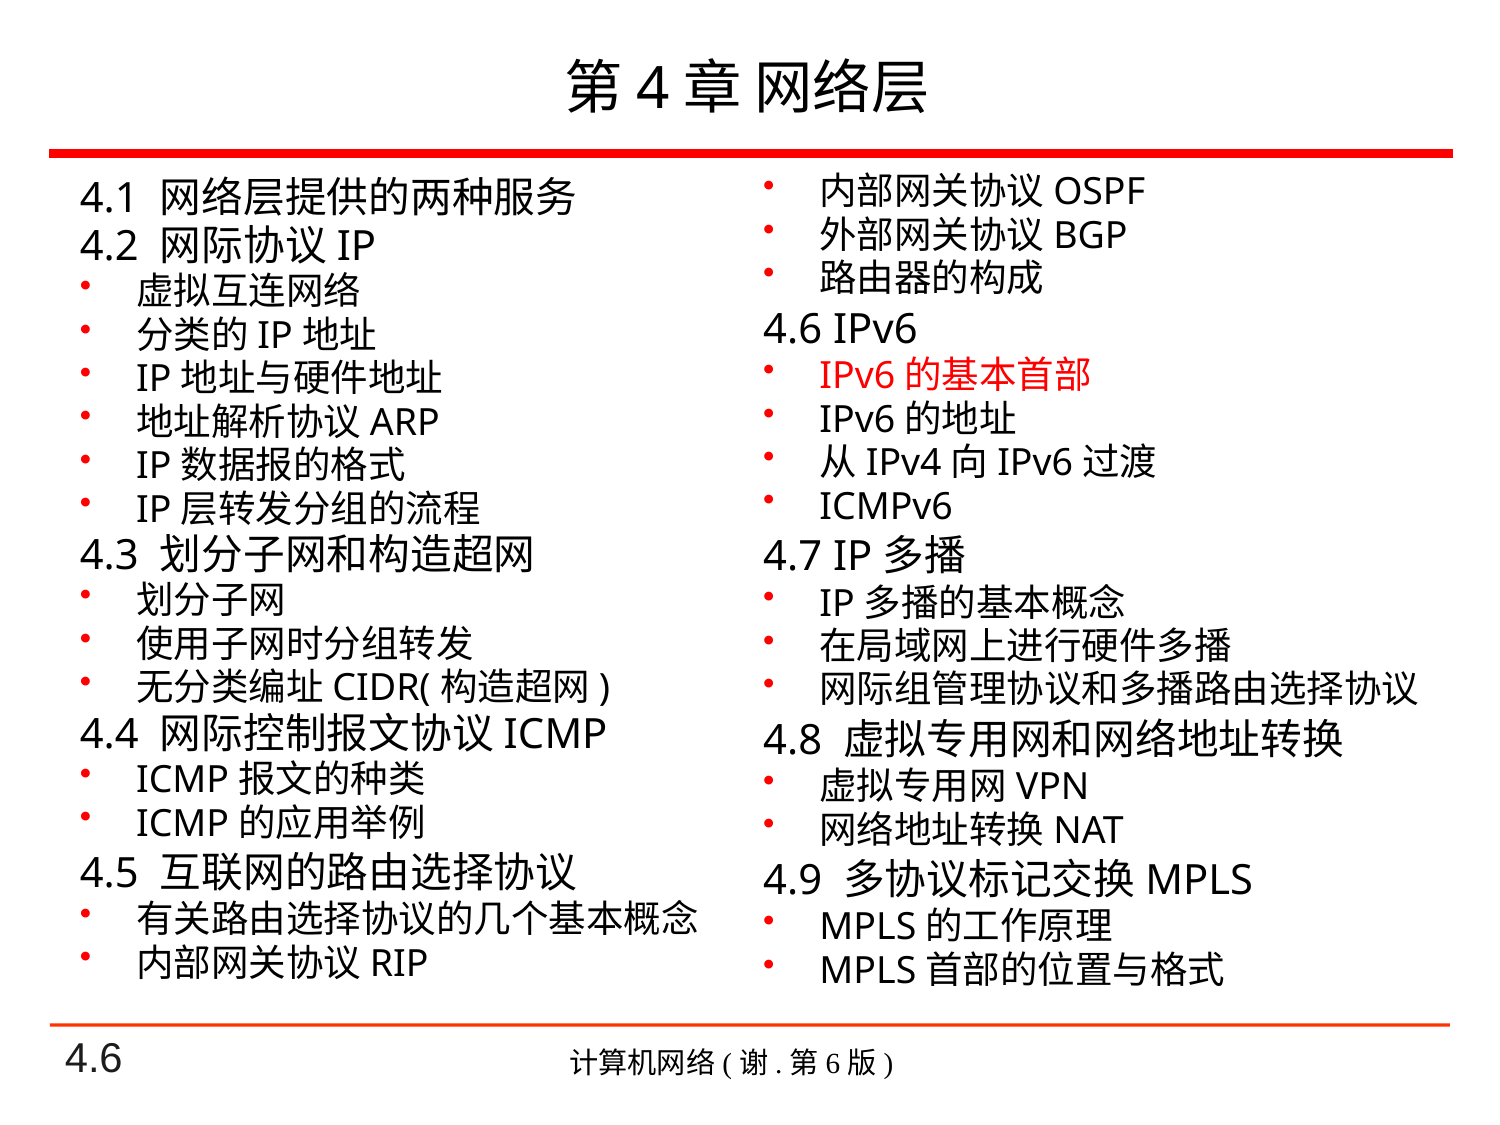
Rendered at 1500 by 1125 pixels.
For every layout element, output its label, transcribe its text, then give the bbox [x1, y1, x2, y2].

list 4.1 网络层提供的两种服务 4.2 网际协议IP 虚拟互连网络 分类的IP地址 IP地址与硬件地址 地址解析协议ARP IP数据报的格式 IP层转发分组的流程 4.3 划分子网和构造超网 划分子网 使用子网时分组转发 无分类编址CIDR(构造超网) 4.4 网际控制报文协议ICMP ICMP报文的种类 ICMP的应用举例 4.5 互联网的路由选择协议 有关路由选择协议的几个基本概念 内部网关协议RIP [64, 172, 749, 1018]
list 内部网关协议OSPF 外部网关协议BGP 路由器的构成 4.6 IPv6 IPv6的基本首部 IPv6的地址 从IPv4向IPv6过渡 ICMPv6 4.7 IP多播 IP多播的基本概念 在局域网上进行硬件多播 网际组管理协议和多播路由选择协议 4.8 虚拟专用网和网络地址转换 虚拟专用网VPN 网络地址转换NAT 4.9 多协议标记交换MPLS MPLS的工作原理 MPLS首部的位置与格式 [747, 168, 1447, 1014]
title 第4章 网络层 [53, 33, 1440, 137]
